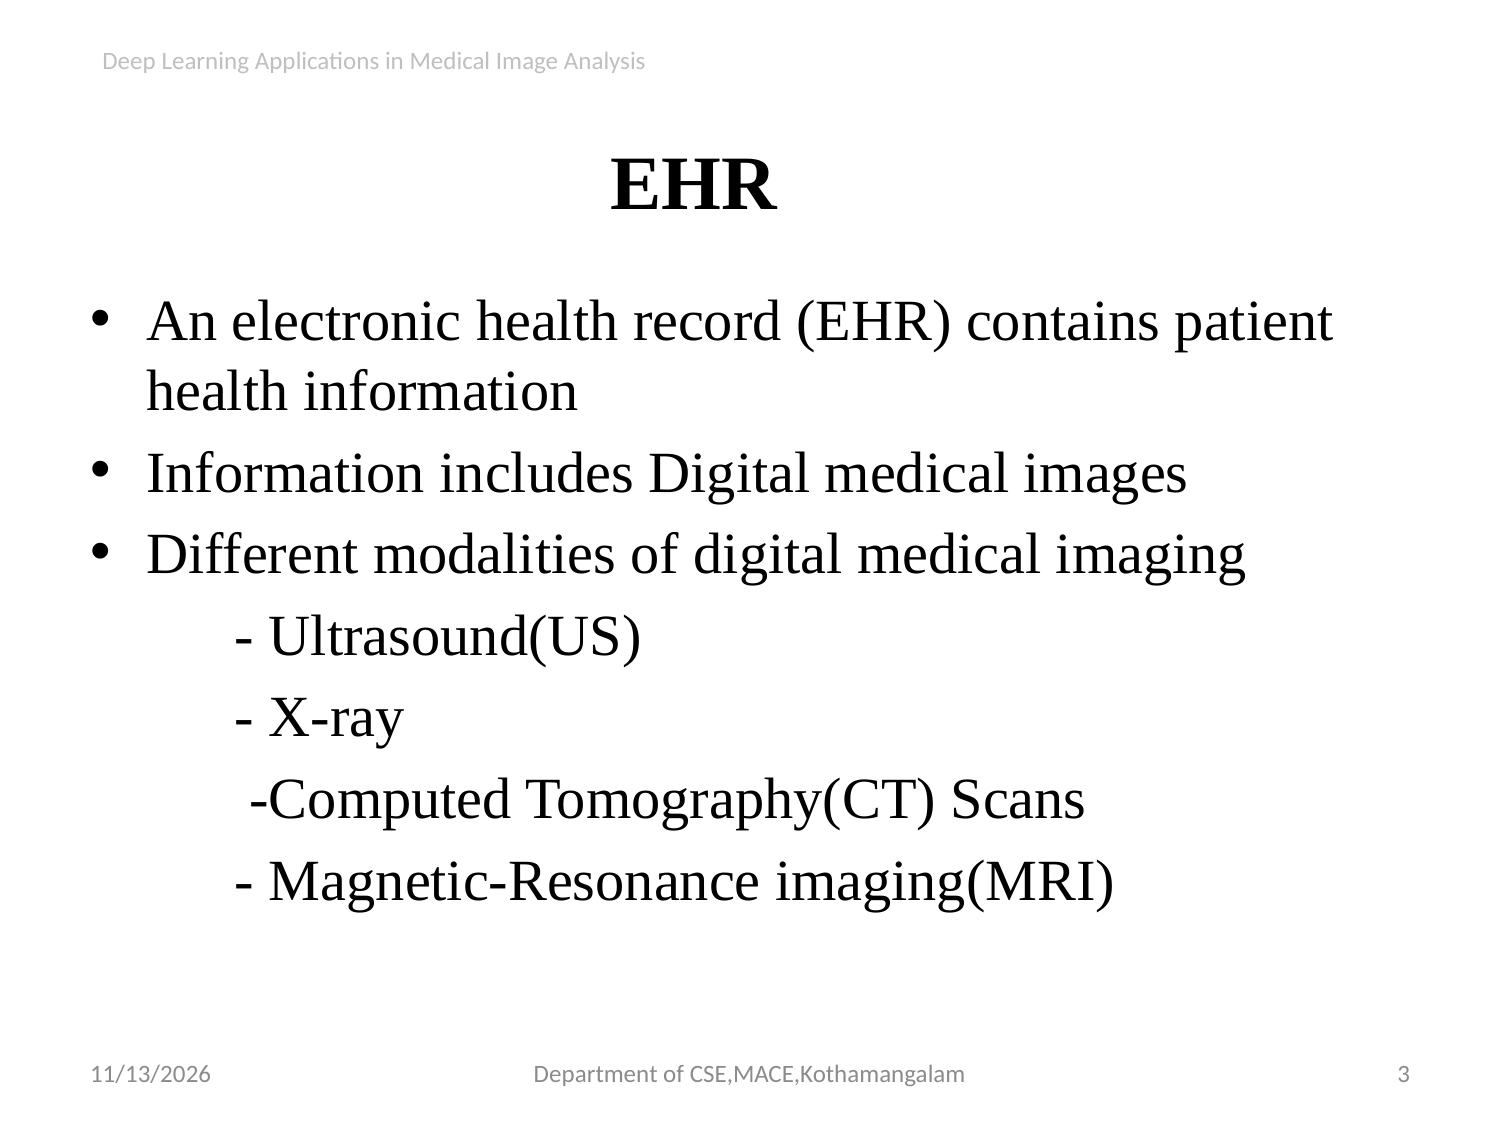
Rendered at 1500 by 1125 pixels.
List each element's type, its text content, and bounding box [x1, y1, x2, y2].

footer Department of CSE,MACE,Kothamangalam [512, 1042, 988, 1103]
text_box Deep Learning Applications in Medical Image Analysis [87, 37, 963, 83]
slide_number 3 [1074, 1042, 1425, 1103]
slide_number 23-Oct-18 [75, 1042, 425, 1103]
list An electronic health record (EHR) contains patient health information Information includes Digital medical images Different modalities of digital medical imaging - Ultrasound(US) - X-ray -Computed Tomography(CT) Scans - Magnetic-Resonance imaging(MRI) [75, 275, 1425, 1063]
title EHR [75, 125, 1313, 233]
